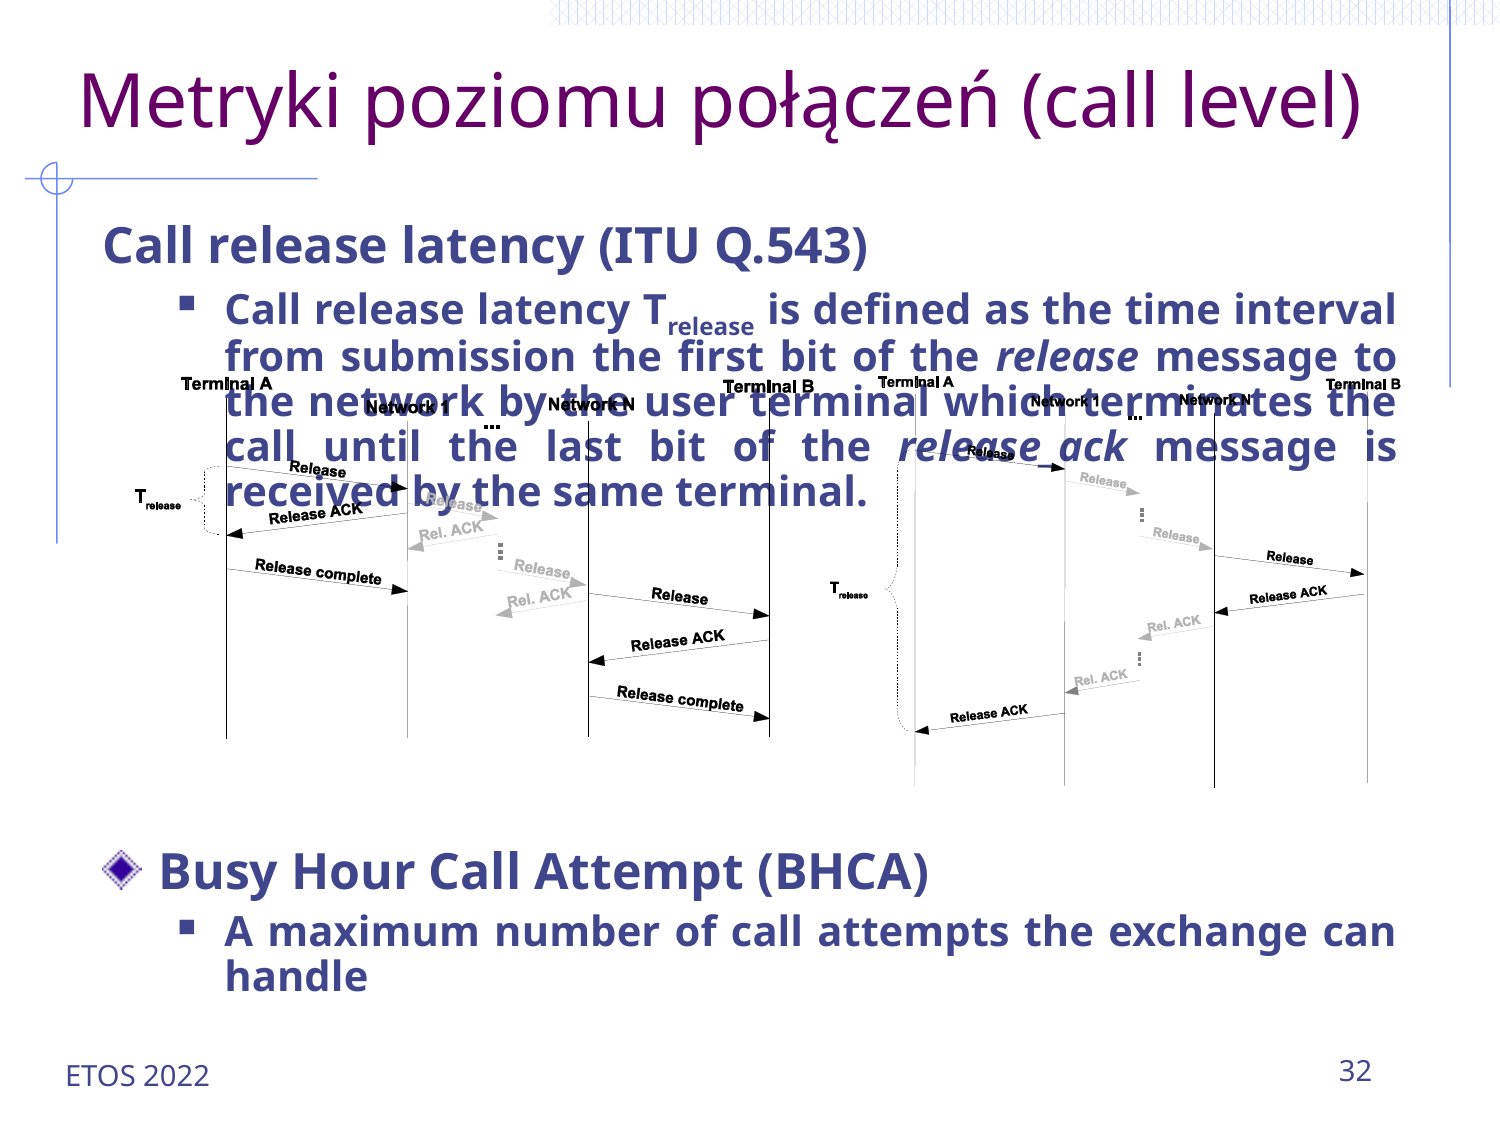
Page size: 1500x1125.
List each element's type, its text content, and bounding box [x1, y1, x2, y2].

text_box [123, 373, 1412, 790]
picture [102, 850, 142, 890]
slide_number ETOS 2022 [50, 1025, 363, 1100]
slide_number 32 [1074, 1025, 1388, 1100]
title Metryki poziomu połączeń (call level) [62, 37, 1425, 150]
list Call release latency (ITU Q.543) Call release latency Trelease is defined as the time interval from submission the first bit of the release message to the network by the user terminal which terminates the call until the last bit of the release_ack message is received by the same terminal. Busy Hour Call Attempt (BHCA) A maximum number of call attempts the exchange can handle [87, 212, 1413, 988]
